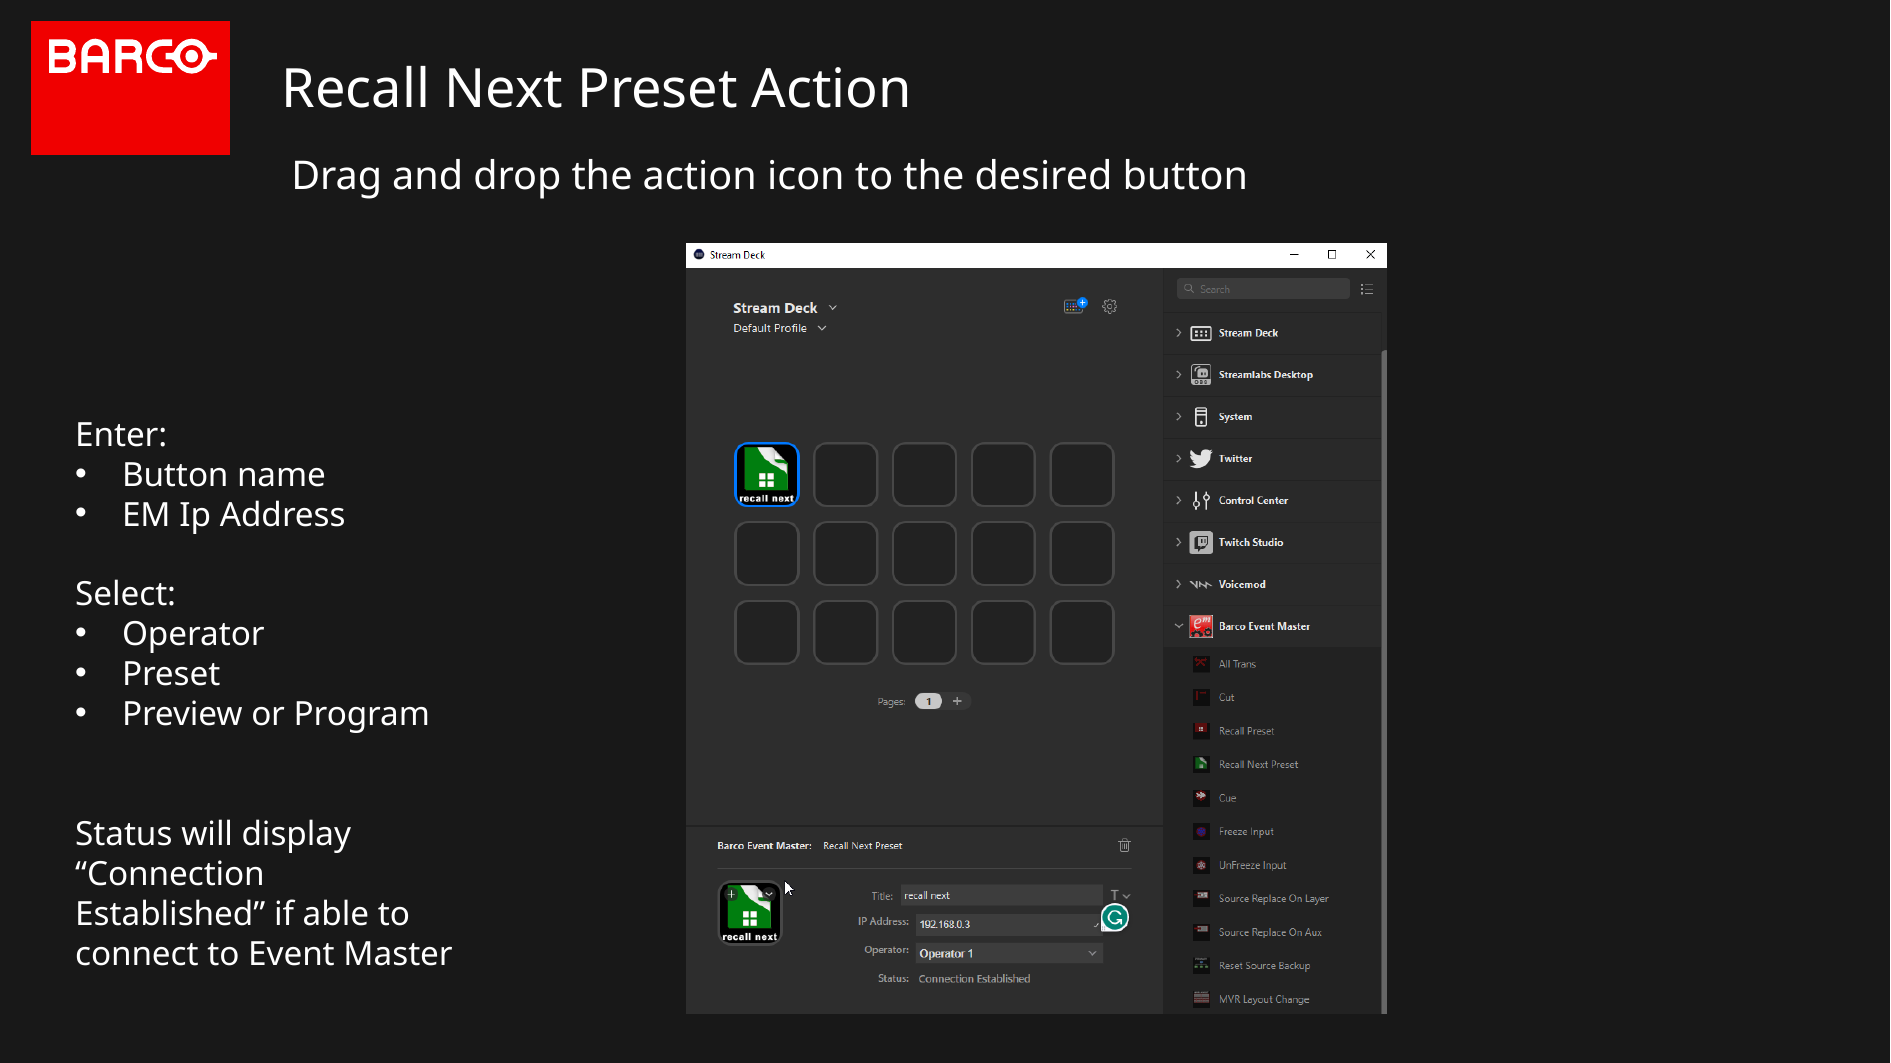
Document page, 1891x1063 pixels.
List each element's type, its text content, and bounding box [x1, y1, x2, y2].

list Drag and drop the action icon to the desired button [276, 132, 1718, 200]
slide_number 9 [1354, 985, 1796, 1042]
title Recall Next Preset Action [281, 49, 1281, 130]
text_box Enter: Button name EM Ip Address Select: Operator Preset Preview or Program Status will display “Connection Established” if able to connect to Event Master [60, 405, 477, 1019]
picture [686, 243, 1387, 1014]
